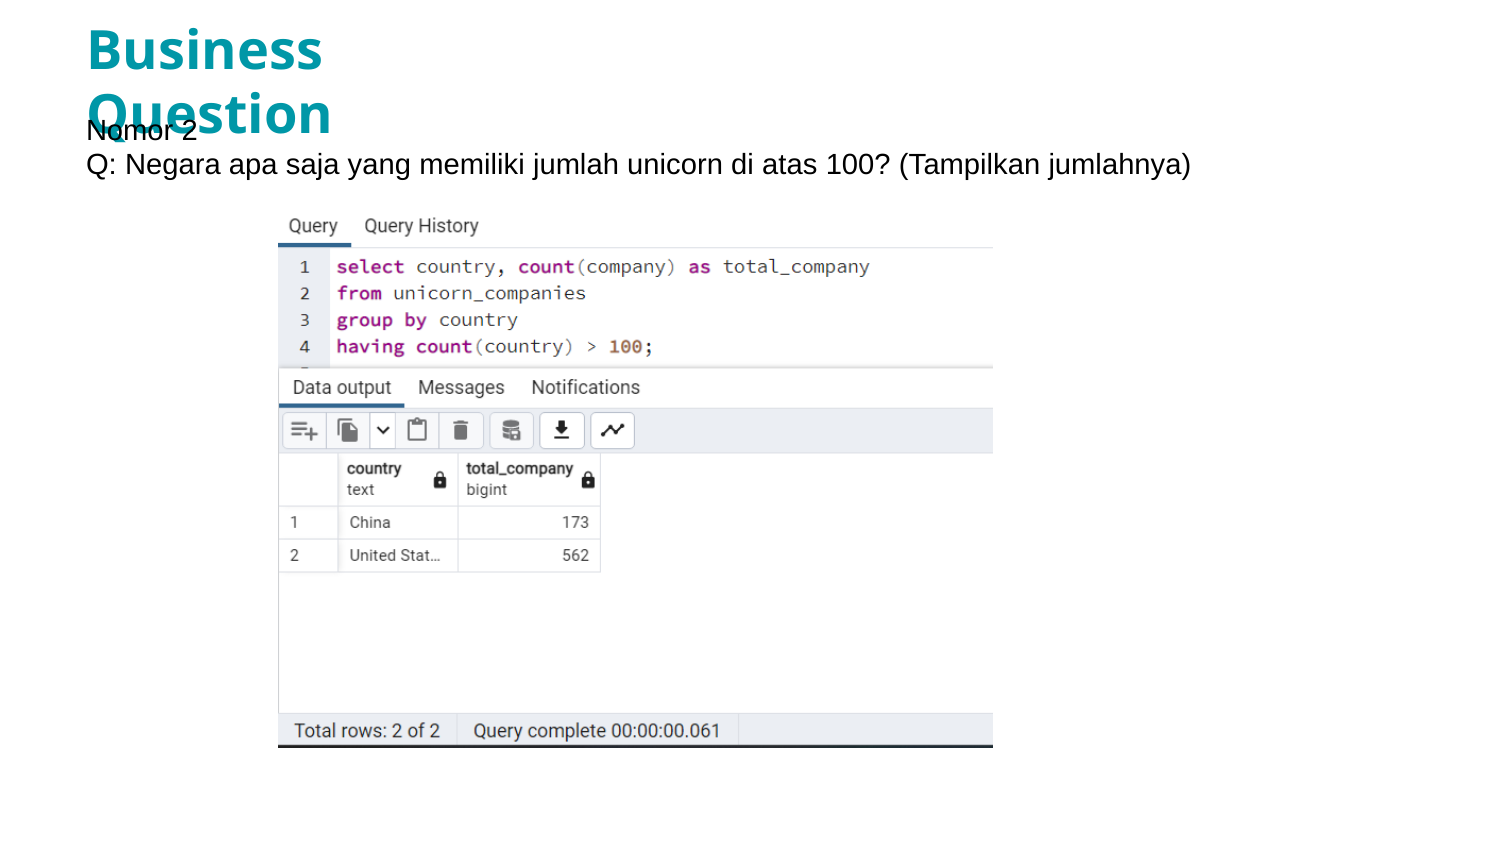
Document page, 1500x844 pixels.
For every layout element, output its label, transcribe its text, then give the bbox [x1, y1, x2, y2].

text_box Nomor 2 Q: Negara apa saja yang memiliki jumlah unicorn di atas 100? (Tampilkan jumlahnya) [71, 95, 1397, 196]
picture [277, 210, 993, 749]
text_box Business Question [71, 0, 564, 95]
